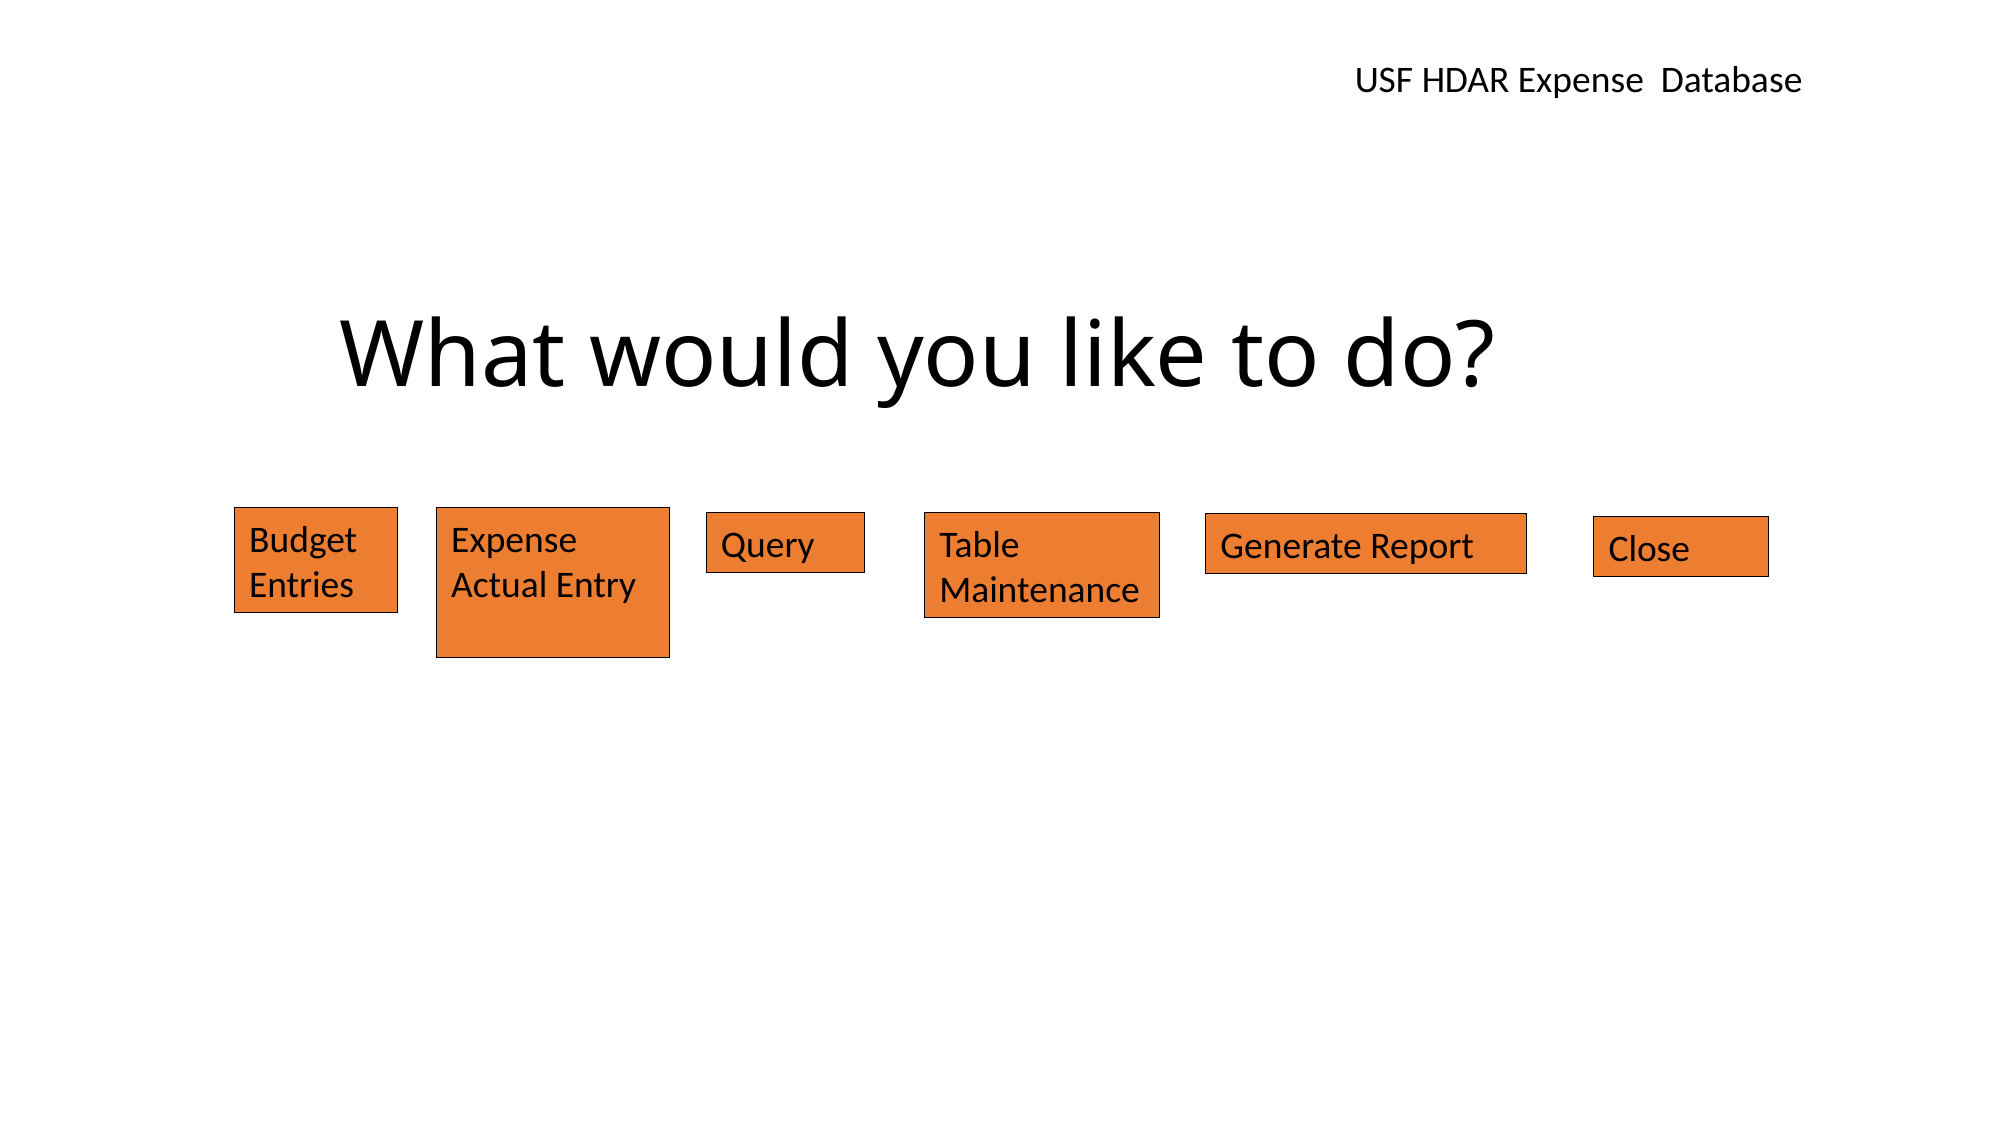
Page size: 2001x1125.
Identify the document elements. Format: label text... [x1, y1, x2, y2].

text_box Close [1593, 516, 1769, 577]
text_box Query [706, 512, 865, 573]
text_box Table Maintenance [924, 512, 1160, 618]
text_box Generate Report [1205, 513, 1527, 574]
text_box USF HDAR Expense Database [1339, 47, 1880, 108]
text_box Budget Entries [234, 507, 398, 613]
text_box Expense Actual Entry [436, 507, 670, 658]
title What would you like to do? [319, 317, 1517, 397]
